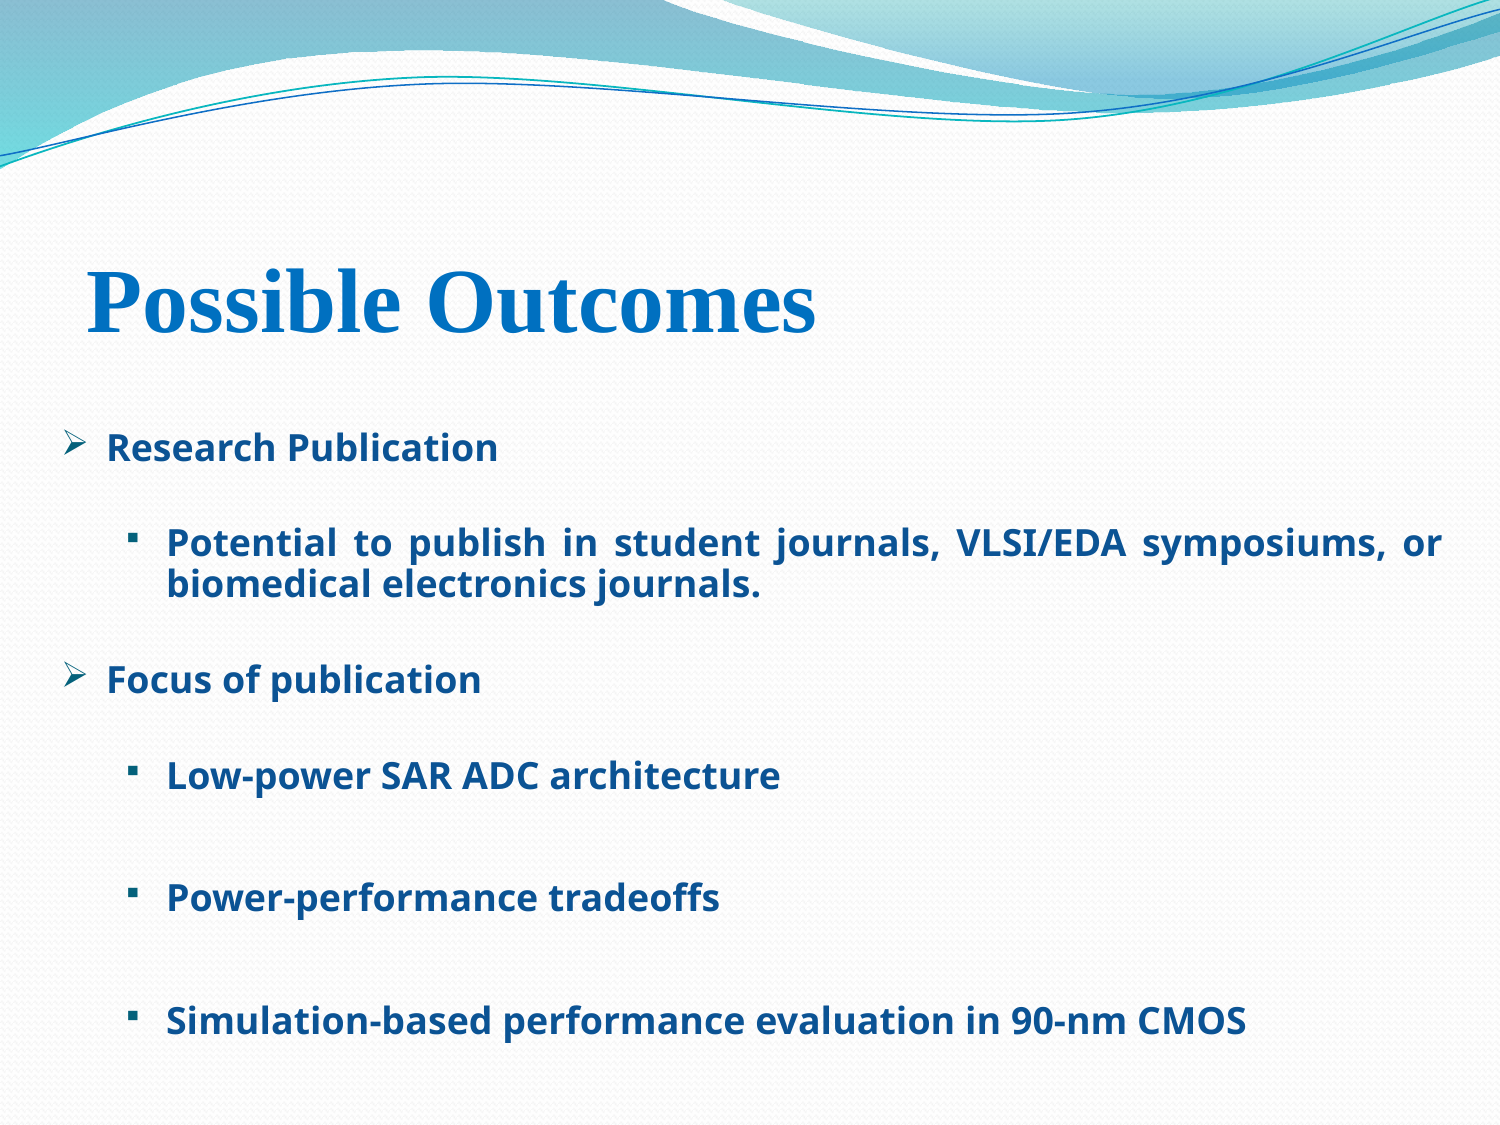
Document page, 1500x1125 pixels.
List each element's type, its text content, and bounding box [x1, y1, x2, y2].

title Possible Outcomes [86, 163, 1437, 352]
list Research Publication Potential to publish in student journals, VLSI/EDA symposiums, or biomedical electronics journals. Focus of publication Low-power SAR ADC architecture Power-performance tradeoffs Simulation-based performance evaluation in 90-nm CMOS [46, 421, 1459, 944]
